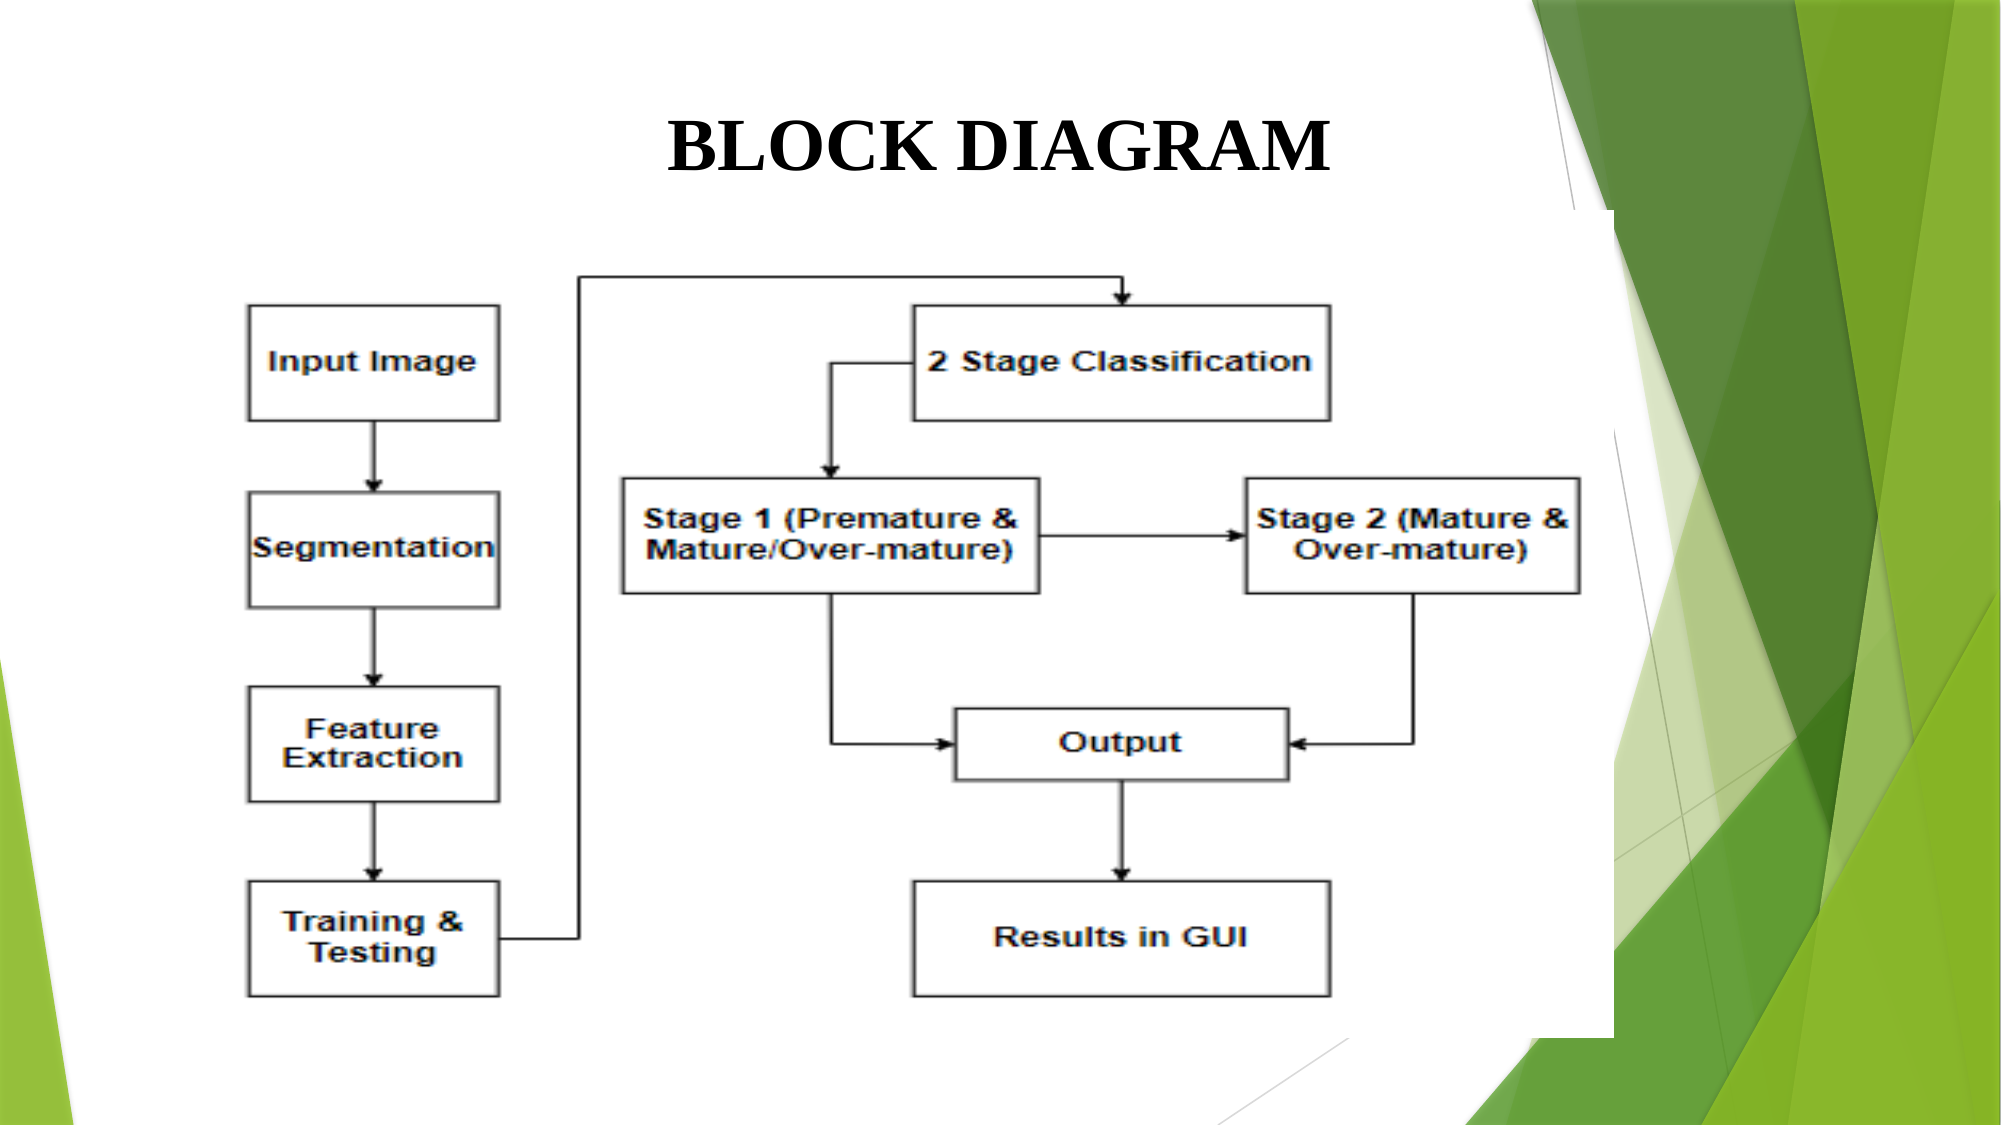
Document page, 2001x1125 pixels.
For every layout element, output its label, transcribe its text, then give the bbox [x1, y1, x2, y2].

text_box BLOCK DIAGRAM [652, 87, 1348, 193]
picture [214, 210, 1614, 1038]
